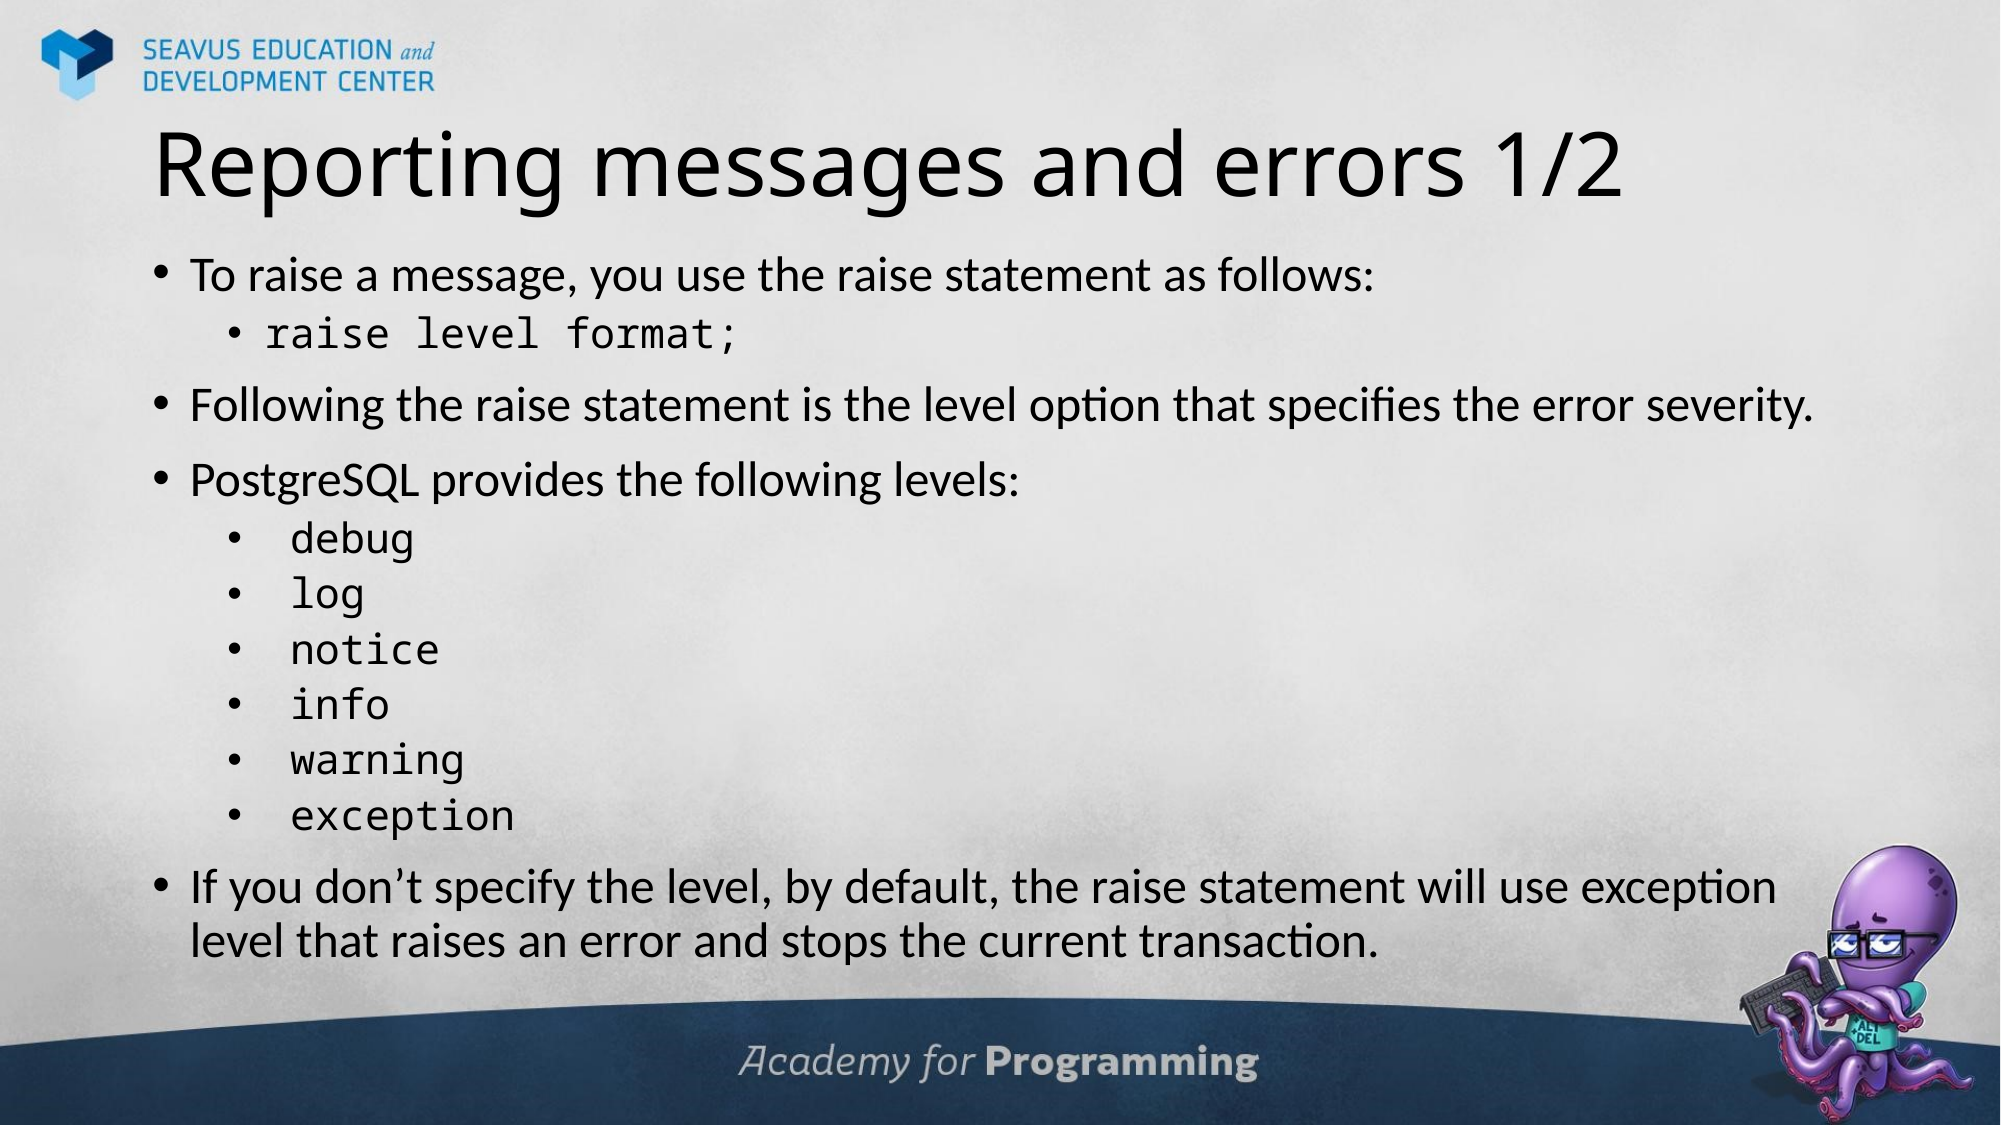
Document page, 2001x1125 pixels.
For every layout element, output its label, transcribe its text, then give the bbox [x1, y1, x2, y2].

picture [0, 0, 2001, 1125]
list To raise a message, you use the raise statement as follows: raise level format; Following the raise statement is the level option that specifies the error severity. PostgreSQL provides the following levels: debug log notice info warning exception If you don’t specify the level, by default, the raise statement will use exception level that raises an error and stops the current transaction. [137, 240, 1863, 1014]
title Reporting messages and errors 1/2 [137, 111, 1863, 224]
